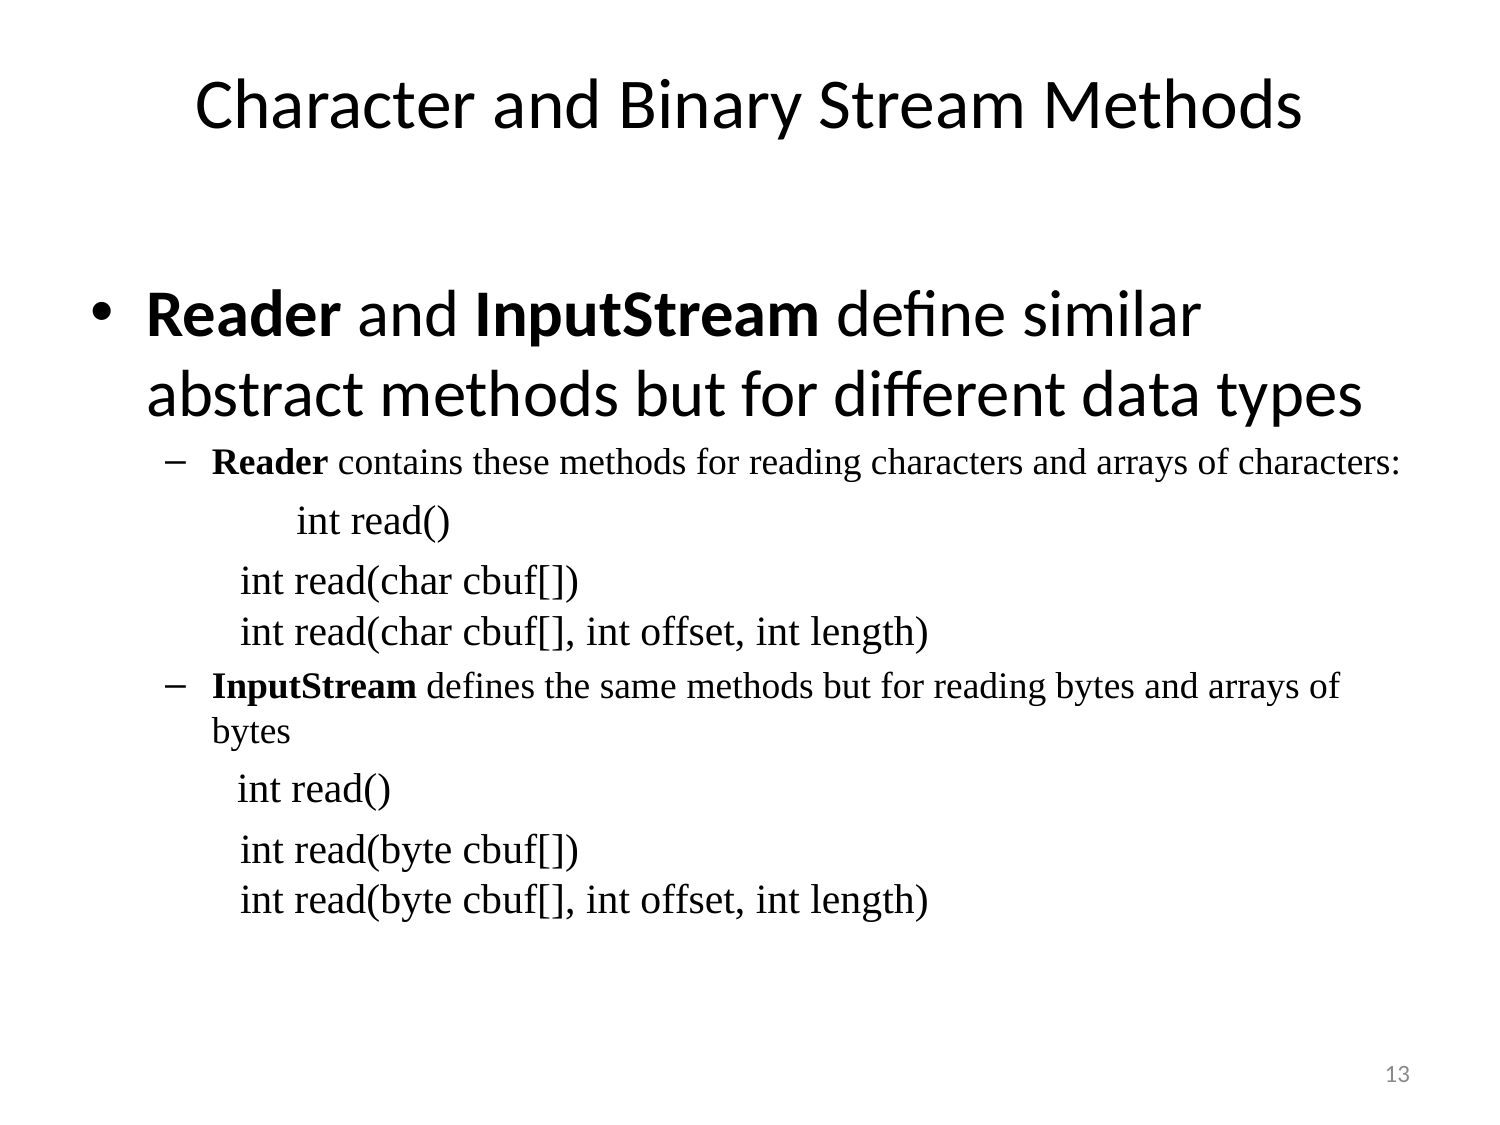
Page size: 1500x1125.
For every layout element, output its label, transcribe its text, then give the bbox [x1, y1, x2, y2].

slide_number 13 [1074, 1042, 1425, 1103]
list Reader and InputStream define similar abstract methods but for different data types Reader contains these methods for reading characters and arrays of characters: int read() int read(char cbuf[]) int read(char cbuf[], int offset, int length) InputStream defines the same methods but for reading bytes and arrays of bytes int read() int read(byte cbuf[]) int read(byte cbuf[], int offset, int length) [75, 262, 1425, 1005]
title Character and Binary Stream Methods [112, 24, 1388, 175]
